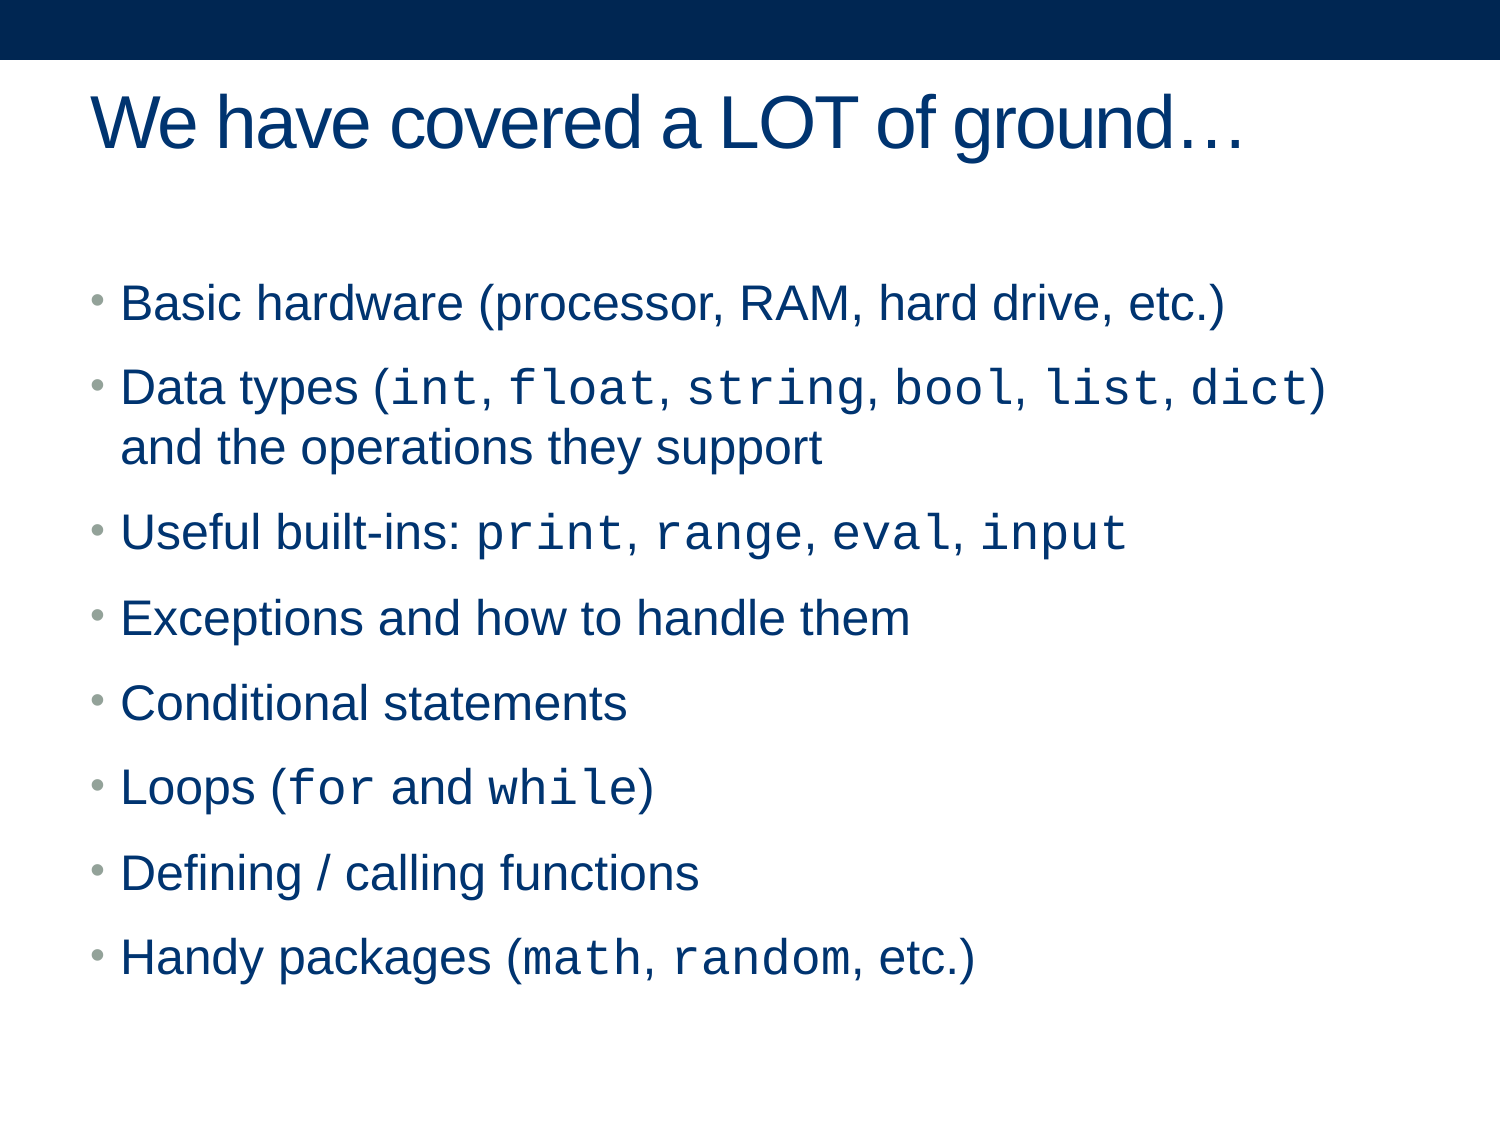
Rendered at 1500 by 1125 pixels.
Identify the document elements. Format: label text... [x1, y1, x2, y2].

title We have covered a LOT of ground… [75, 37, 1425, 200]
list Basic hardware (processor, RAM, hard drive, etc.) Data types (int, float, string, bool, list, dict) and the operations they support Useful built-ins: print, range, eval, input Exceptions and how to handle them Conditional statements Loops (for and while) Defining / calling functions Handy packages (math, random, etc.) [75, 262, 1425, 1063]
